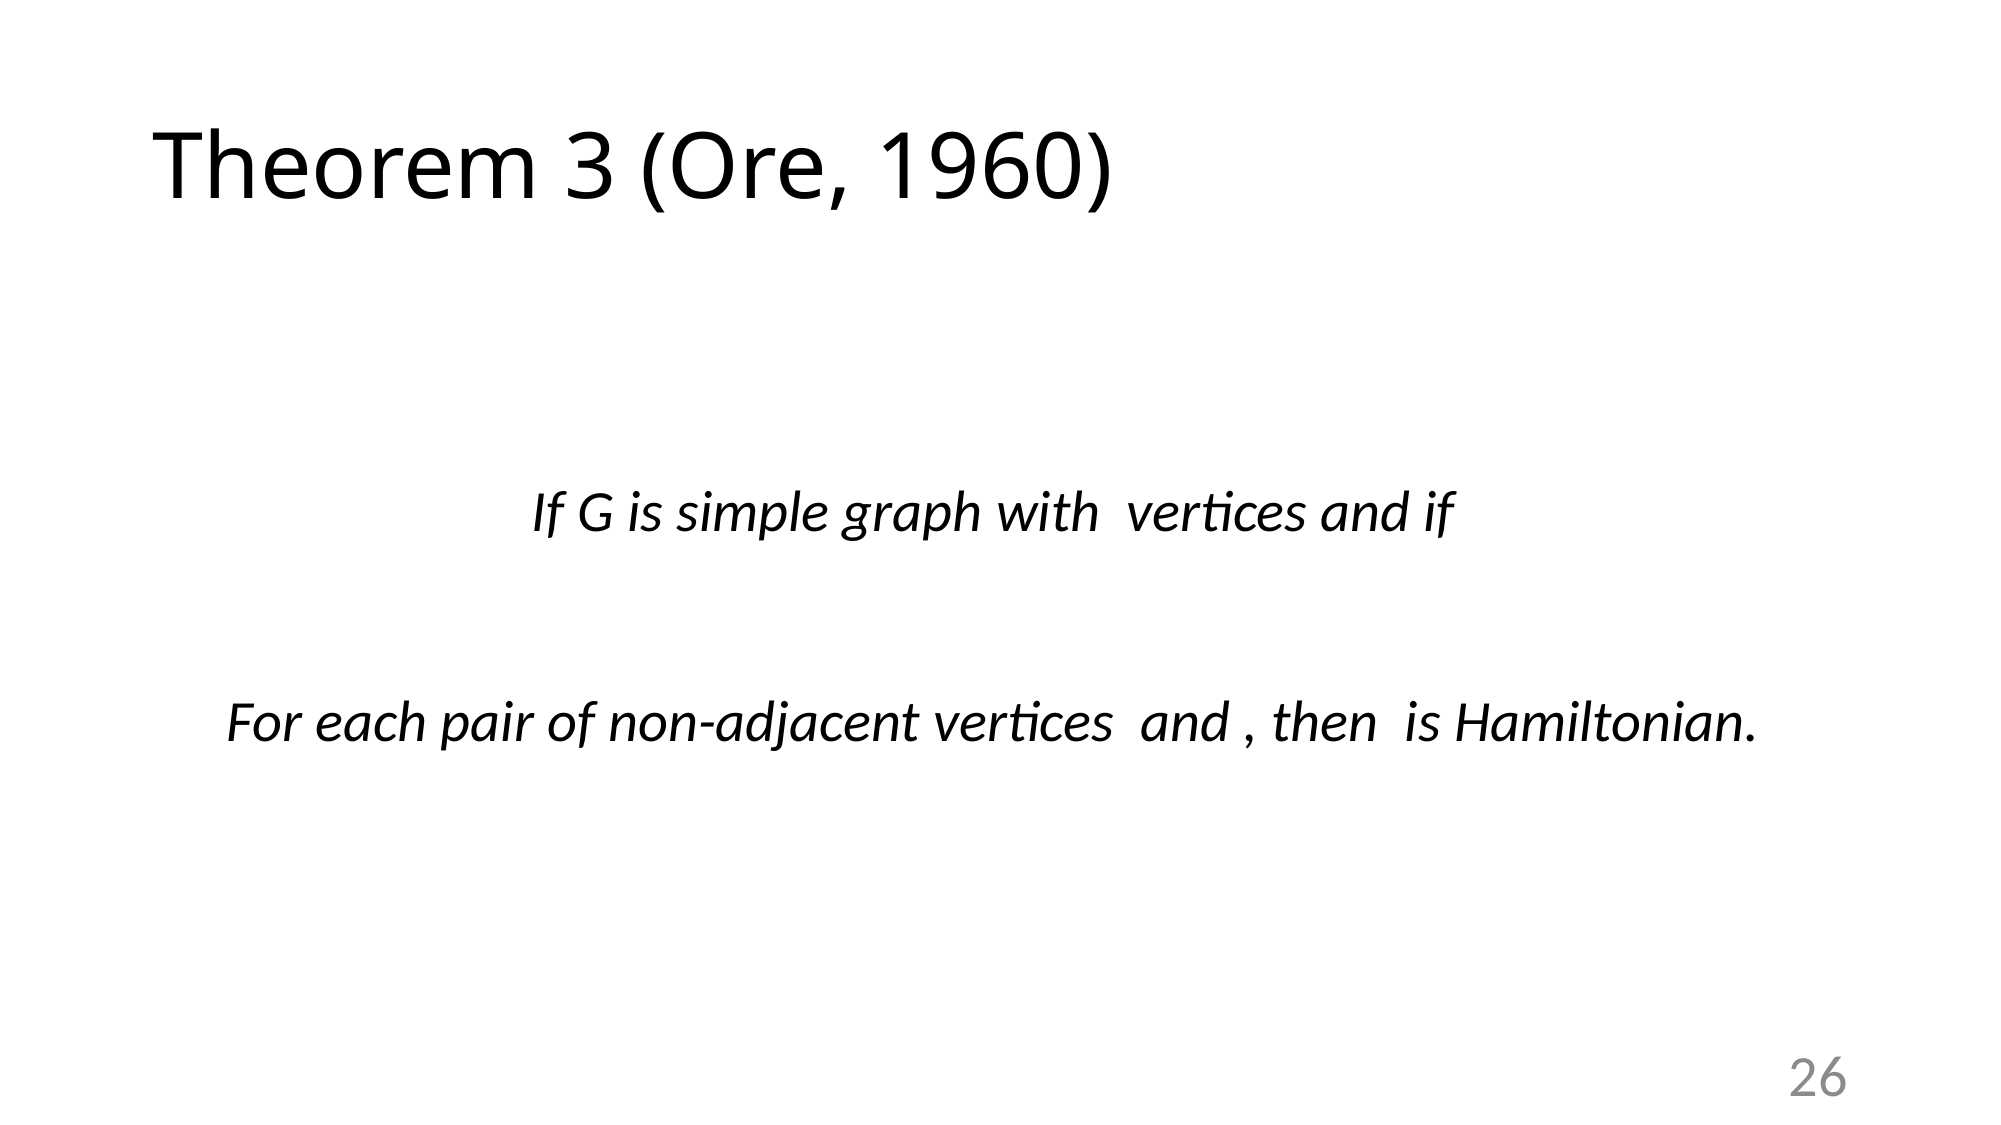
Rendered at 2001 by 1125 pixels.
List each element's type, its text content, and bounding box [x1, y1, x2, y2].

slide_number 26 [1412, 1042, 1863, 1103]
title Theorem 3 (Ore, 1960) [137, 59, 1863, 278]
